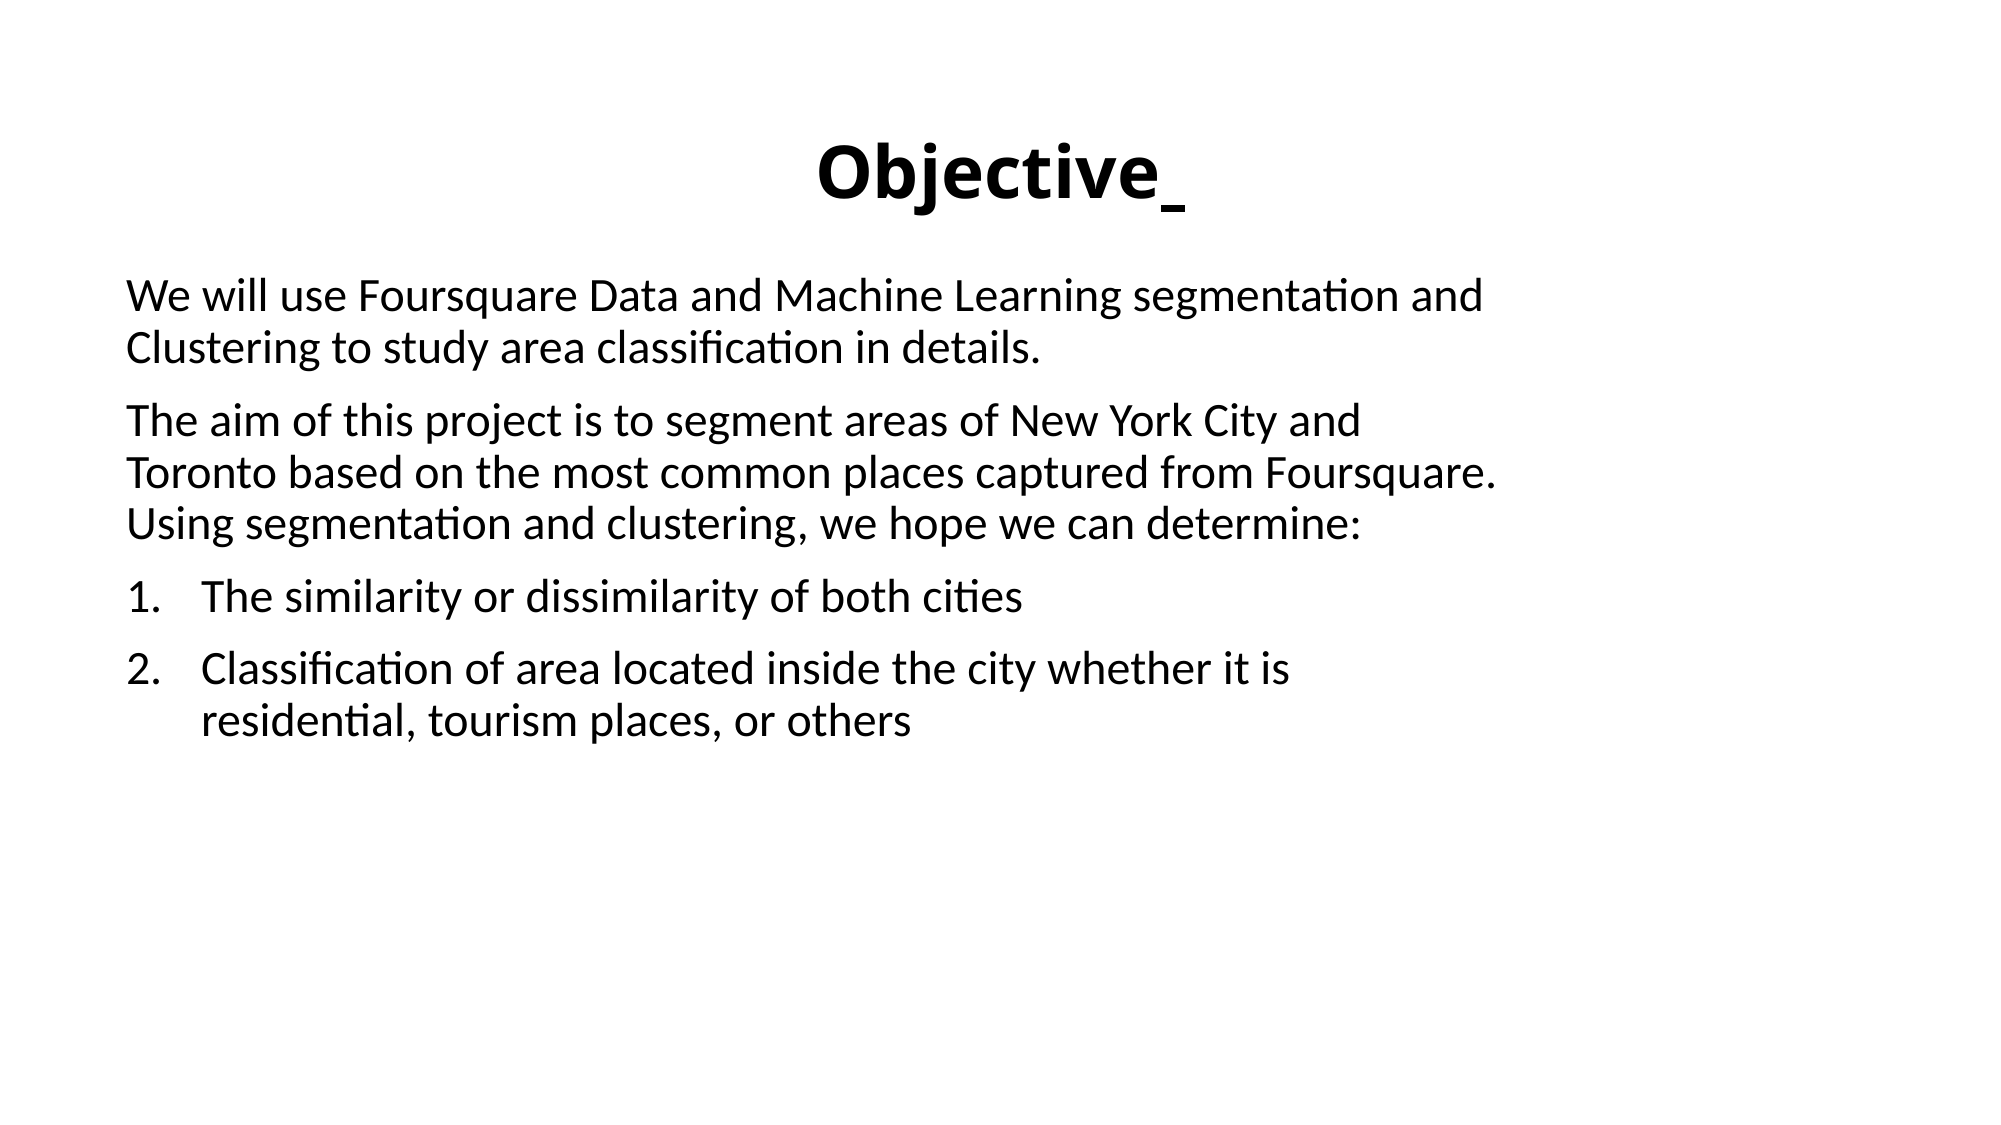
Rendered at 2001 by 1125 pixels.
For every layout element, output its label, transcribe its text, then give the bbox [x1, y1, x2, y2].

list We will use Foursquare Data and Machine Learning segmentation and Clustering to study area classification in details. The aim of this project is to segment areas of New York City and Toronto based on the most common places captured from Foursquare. Using segmentation and clustering, we hope we can determine: The similarity or dissimilarity of both cities Classification of area located inside the city whether it is residential, tourism places, or others [111, 262, 1522, 992]
title Objective [137, 59, 1863, 278]
